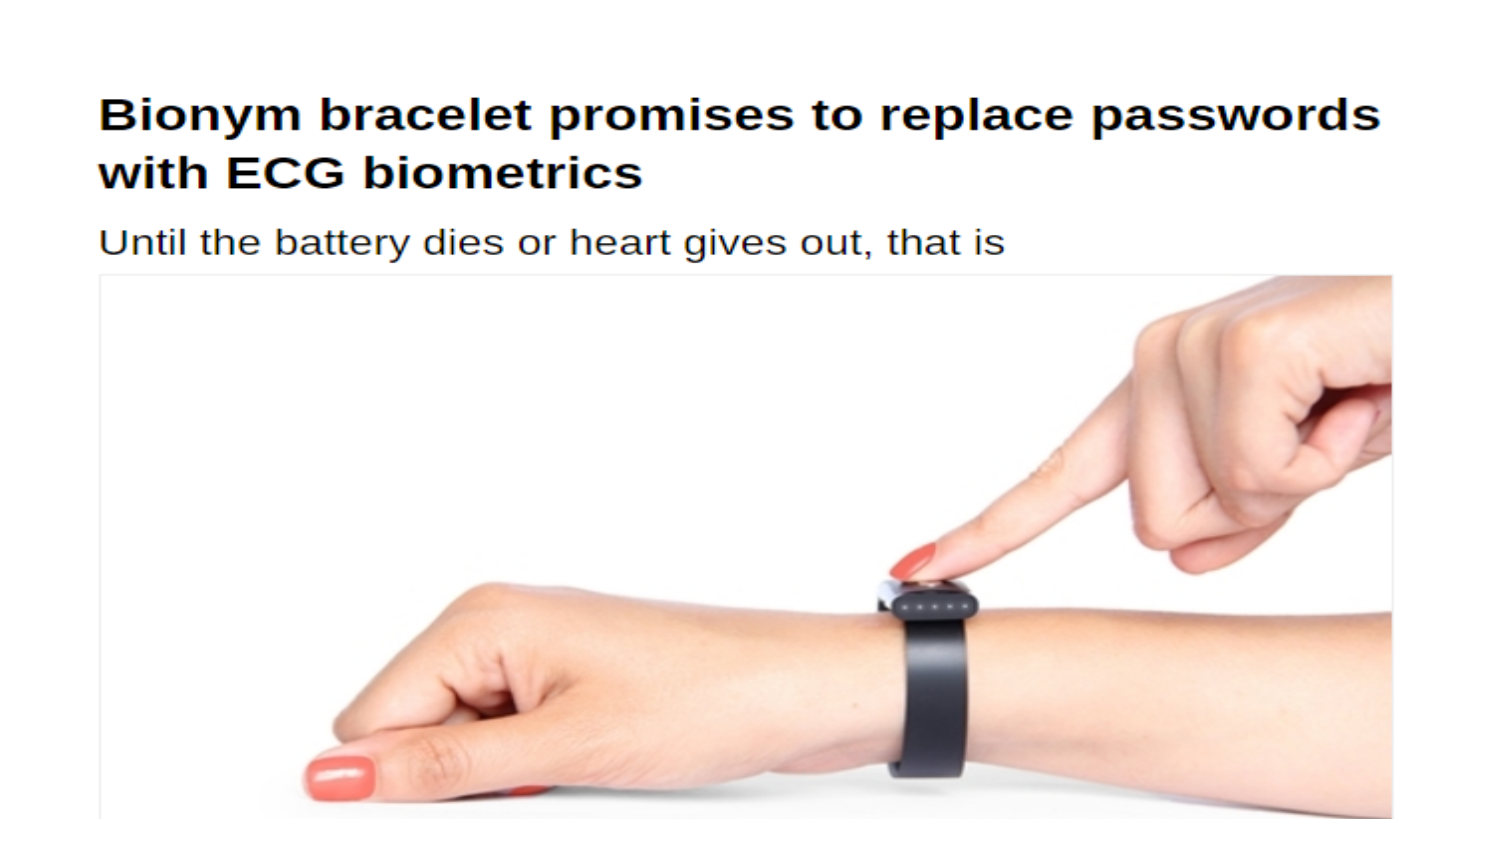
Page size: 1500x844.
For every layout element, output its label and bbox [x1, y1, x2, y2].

picture [80, 65, 1397, 819]
